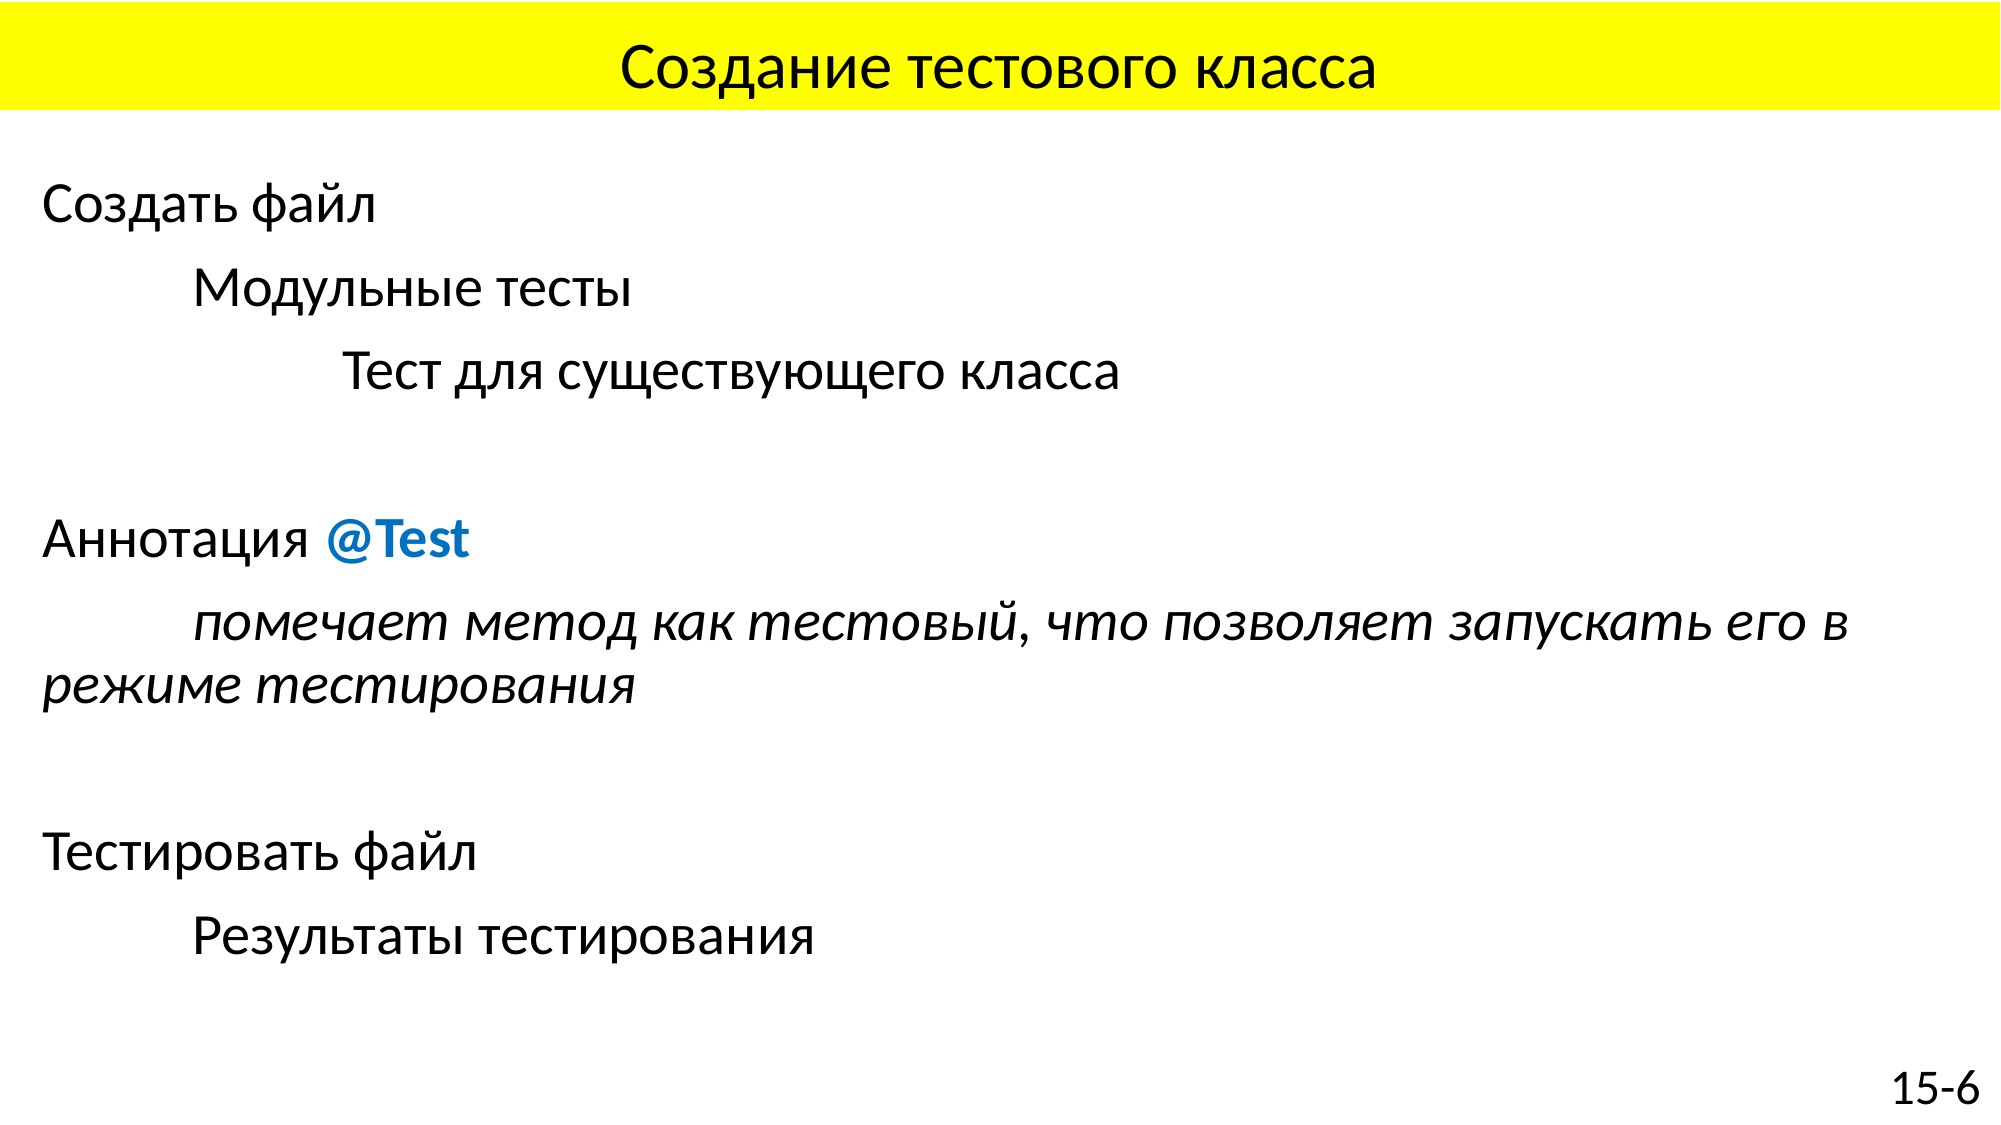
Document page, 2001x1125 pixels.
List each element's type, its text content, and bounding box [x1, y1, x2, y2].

title Создание тестового класса [0, 2, 2000, 111]
text_box 15-6 [1729, 1047, 1996, 1123]
subtitle Создать файл Модульные тесты Тест для существующего класса Аннотация @Test помечает метод как тестовый, что позволяет запускать его в режиме тестирования Тестировать файл Результаты тестирования [27, 164, 1973, 1065]
